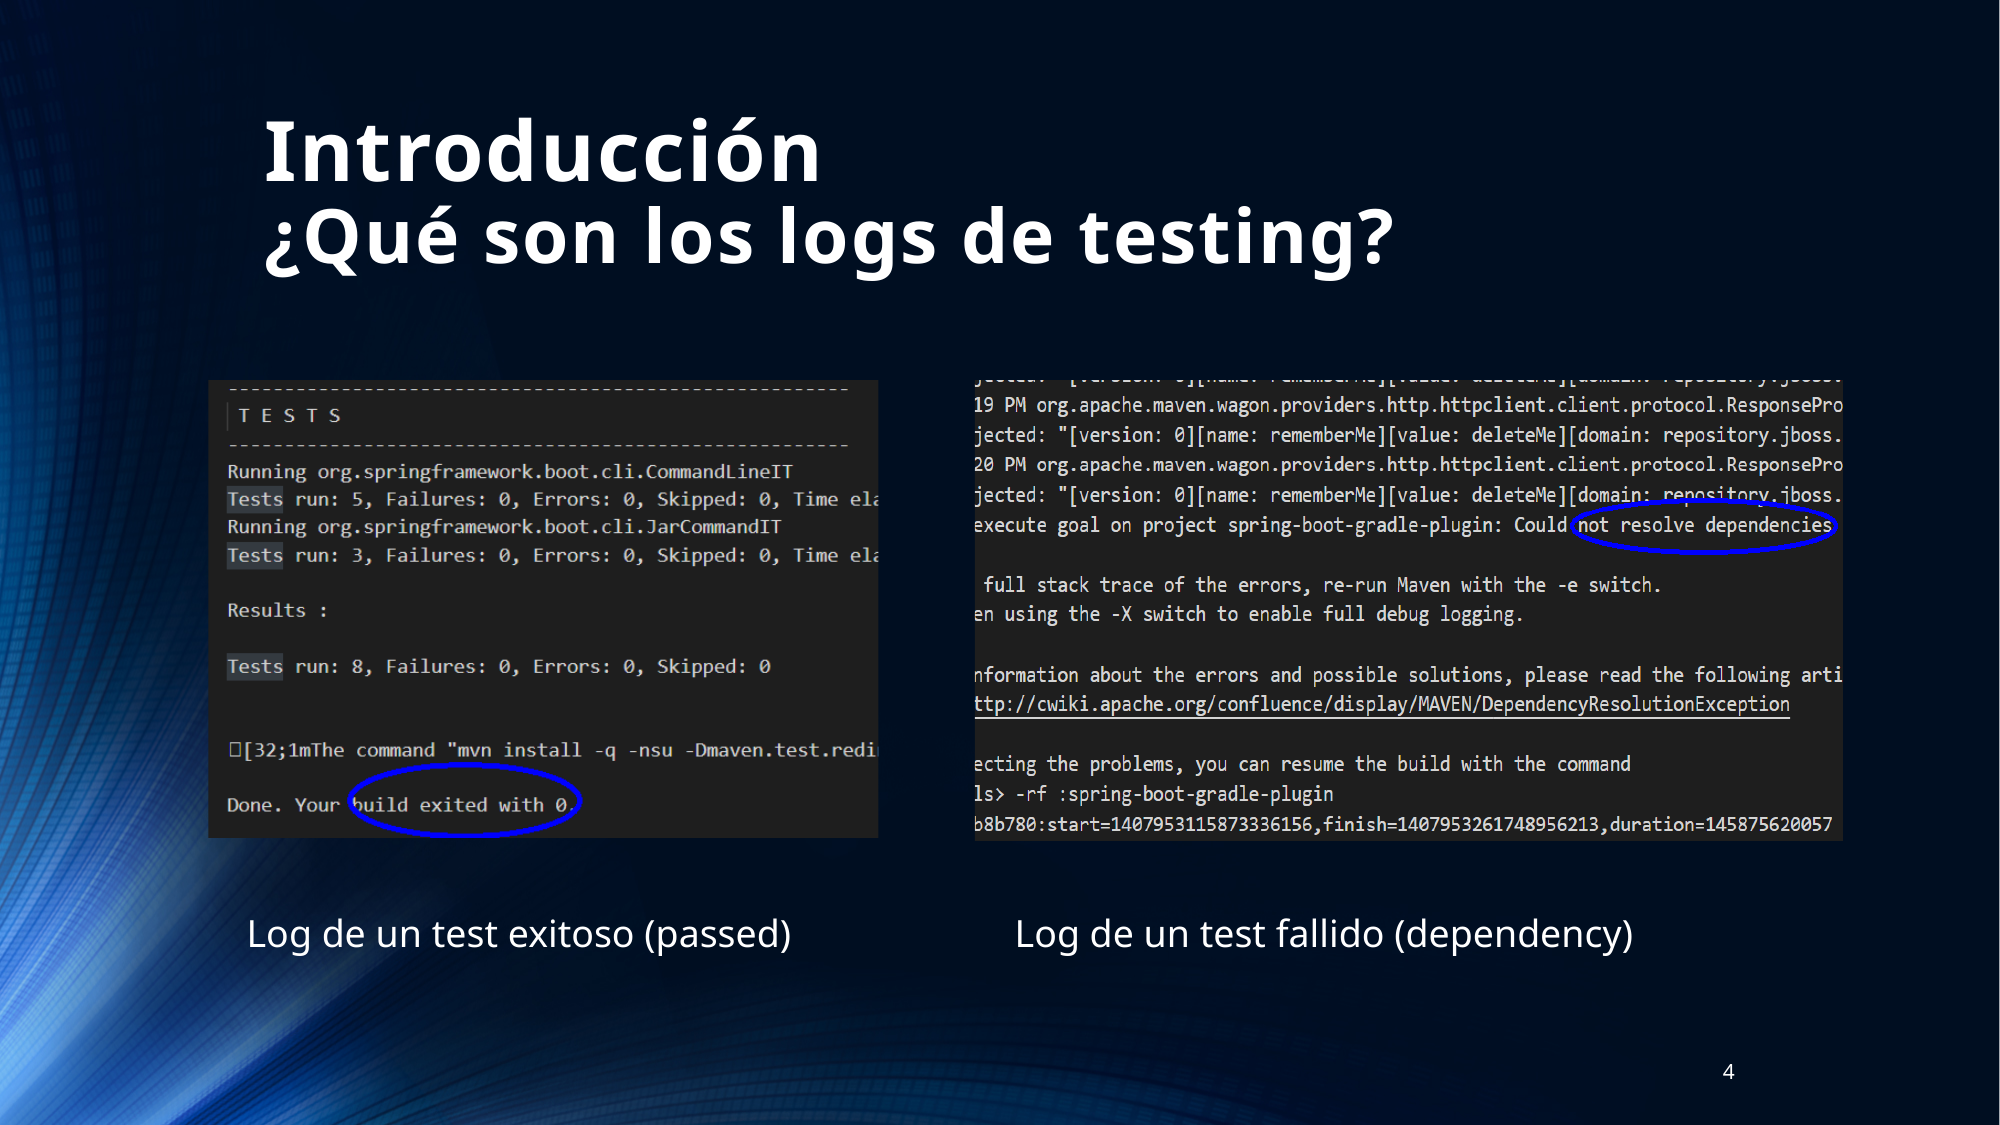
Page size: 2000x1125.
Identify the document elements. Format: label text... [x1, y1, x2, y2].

title Introducción ¿Qué son los logs de testing? [249, 62, 1750, 288]
text_box Log de un test fallido (dependency) [999, 902, 1725, 963]
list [974, 380, 1843, 841]
slide_number 4 [1612, 1050, 1750, 1096]
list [208, 380, 879, 838]
picture [0, 0, 2000, 1125]
text_box Log de un test exitoso (passed) [231, 902, 957, 963]
